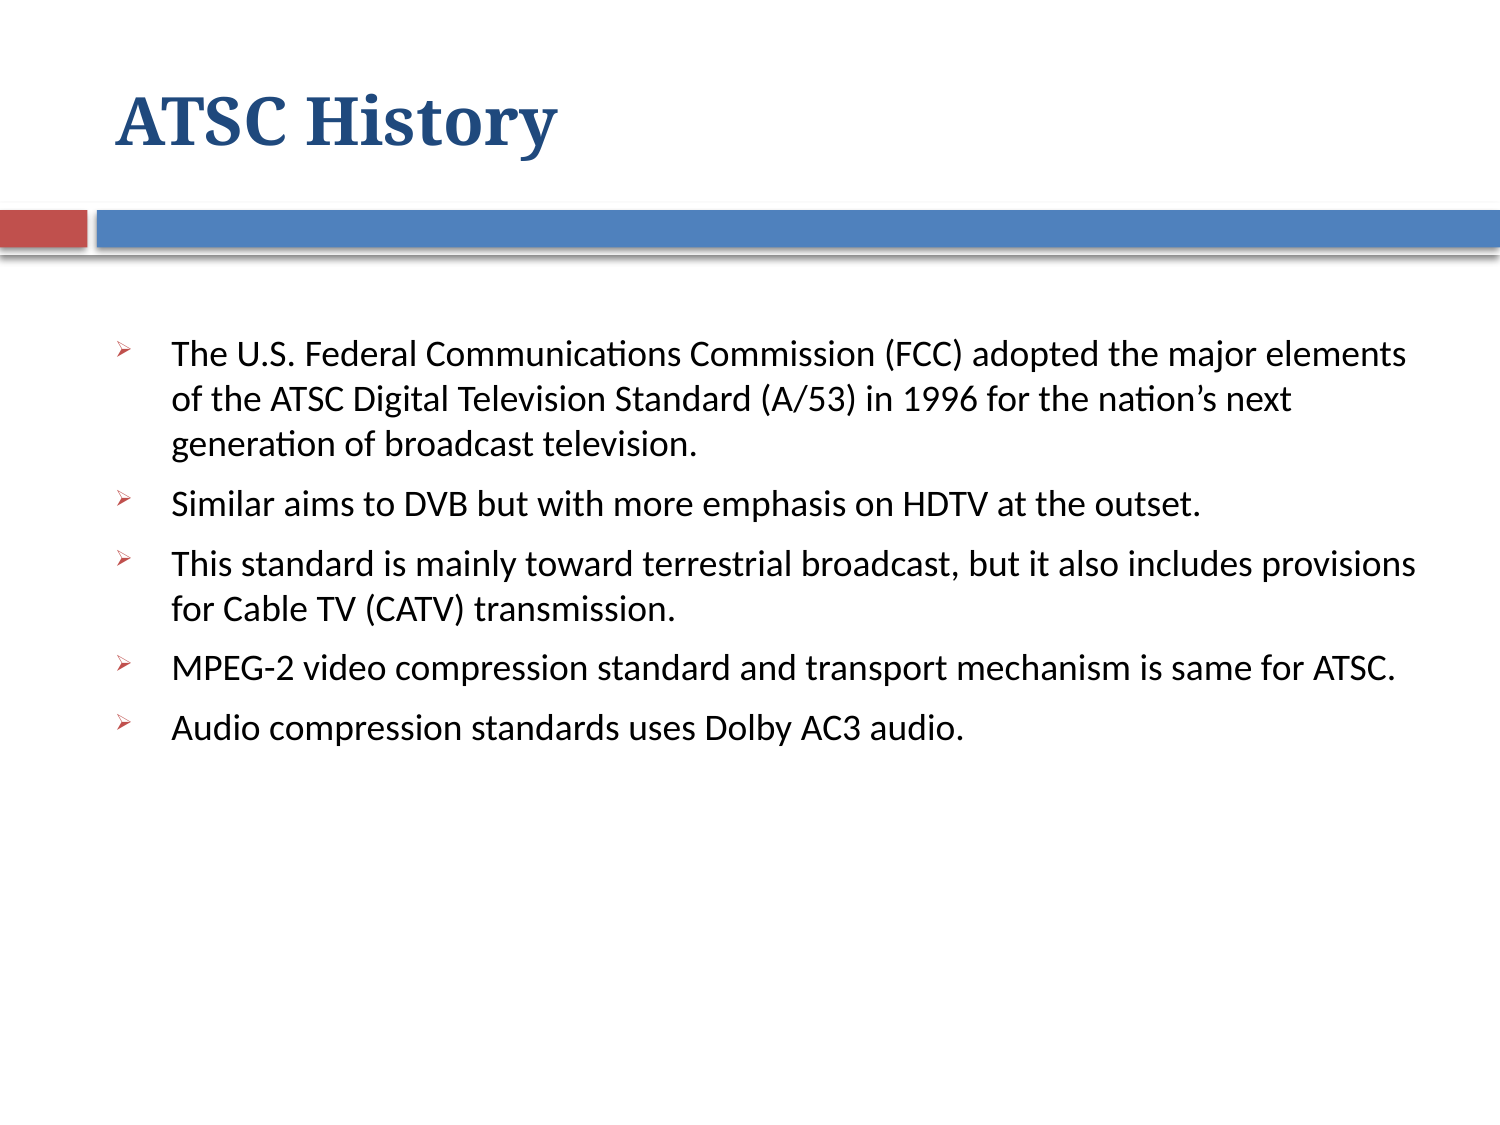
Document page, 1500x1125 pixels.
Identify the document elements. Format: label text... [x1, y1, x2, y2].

list The U.S. Federal Communications Commission (FCC) adopted the major elements of the ATSC Digital Television Standard (A/53) in 1996 for the nation’s next generation of broadcast television. Similar aims to DVB but with more emphasis on HDTV at the outset. This standard is mainly toward terrestrial broadcast, but it also includes provisions for Cable TV (CATV) transmission. MPEG-2 video compression standard and transport mechanism is same for ATSC. Audio compression standards uses Dolby AC3 audio. [100, 262, 1438, 1000]
title ATSC History [100, 37, 1438, 200]
